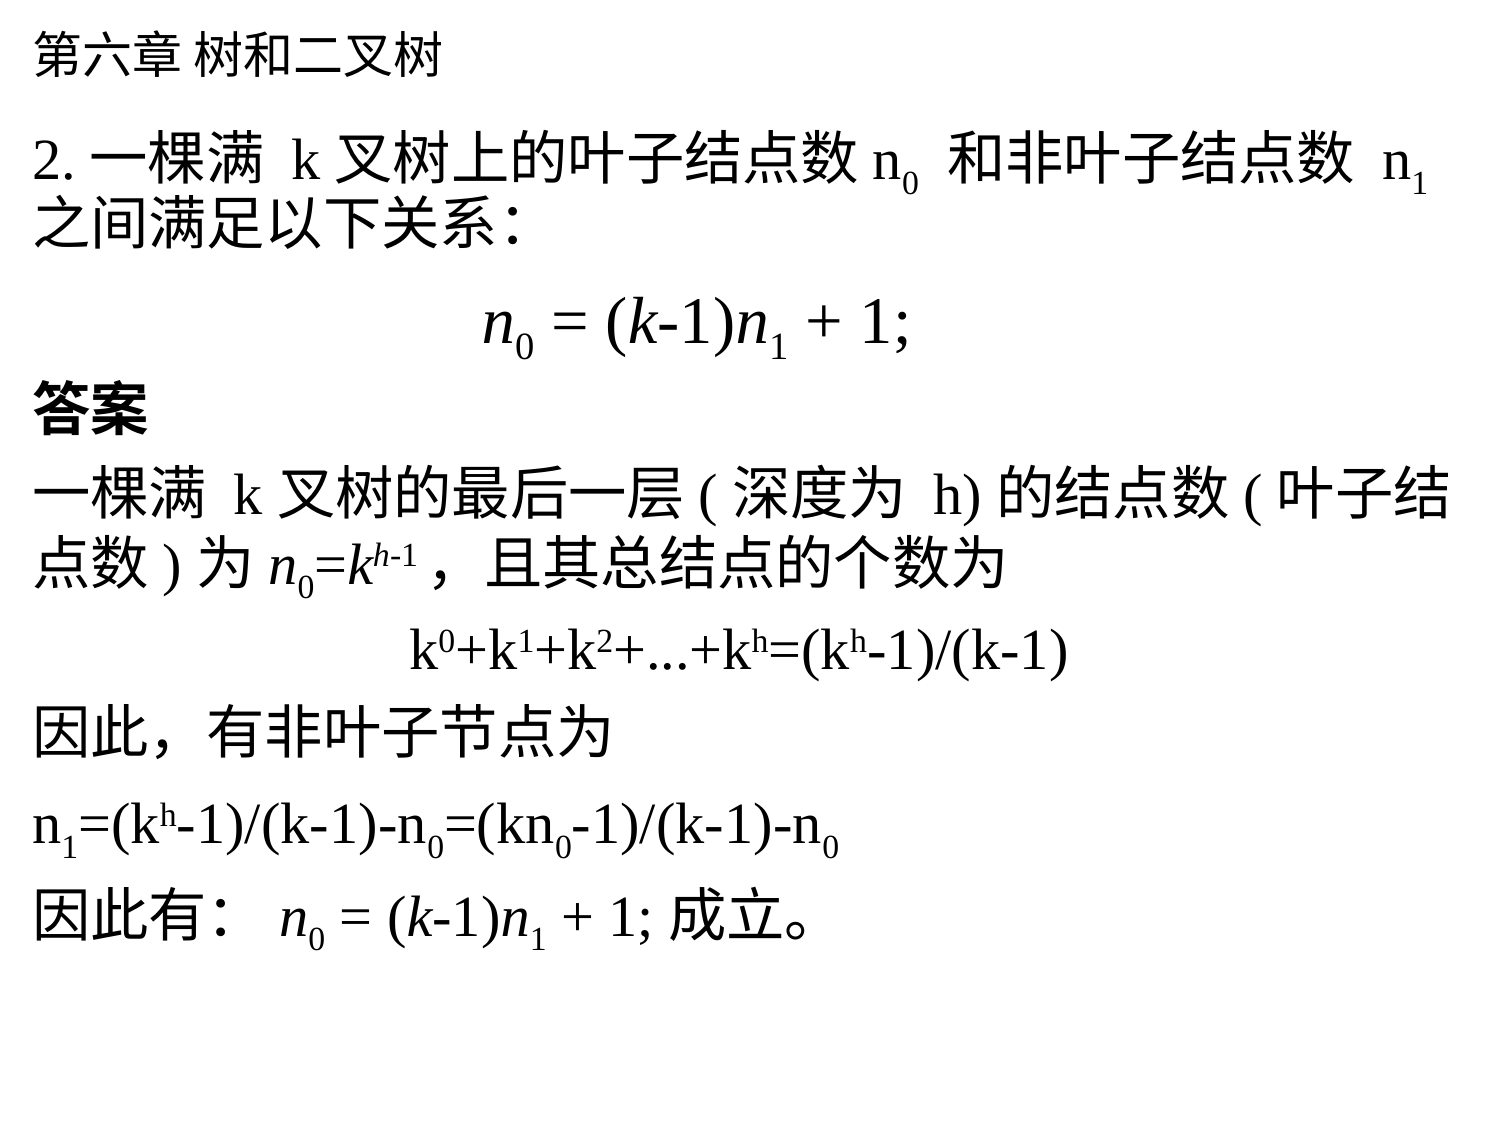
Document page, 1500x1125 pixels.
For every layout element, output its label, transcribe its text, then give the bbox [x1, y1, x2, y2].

list 2.一棵满 k叉树上的叶子结点数n0 和非叶子结点数 n1 之间满足以下关系： n0 = (k-1)n1 + 1; 答案 一棵满 k叉树的最后一层(深度为 h)的结点数(叶子结点数)为n0=kh-1，且其总结点的个数为 k0+k1+k2+...+kh=(kh-1)/(k-1) 因此，有非叶子节点为 n1=(kh-1)/(k-1)-n0=(kn0-1)/(k-1)-n0 因此有：n0 = (k-1)n1 + 1;成立。 [17, 115, 1474, 1088]
title 第六章 树和二叉树 [17, 0, 1311, 115]
